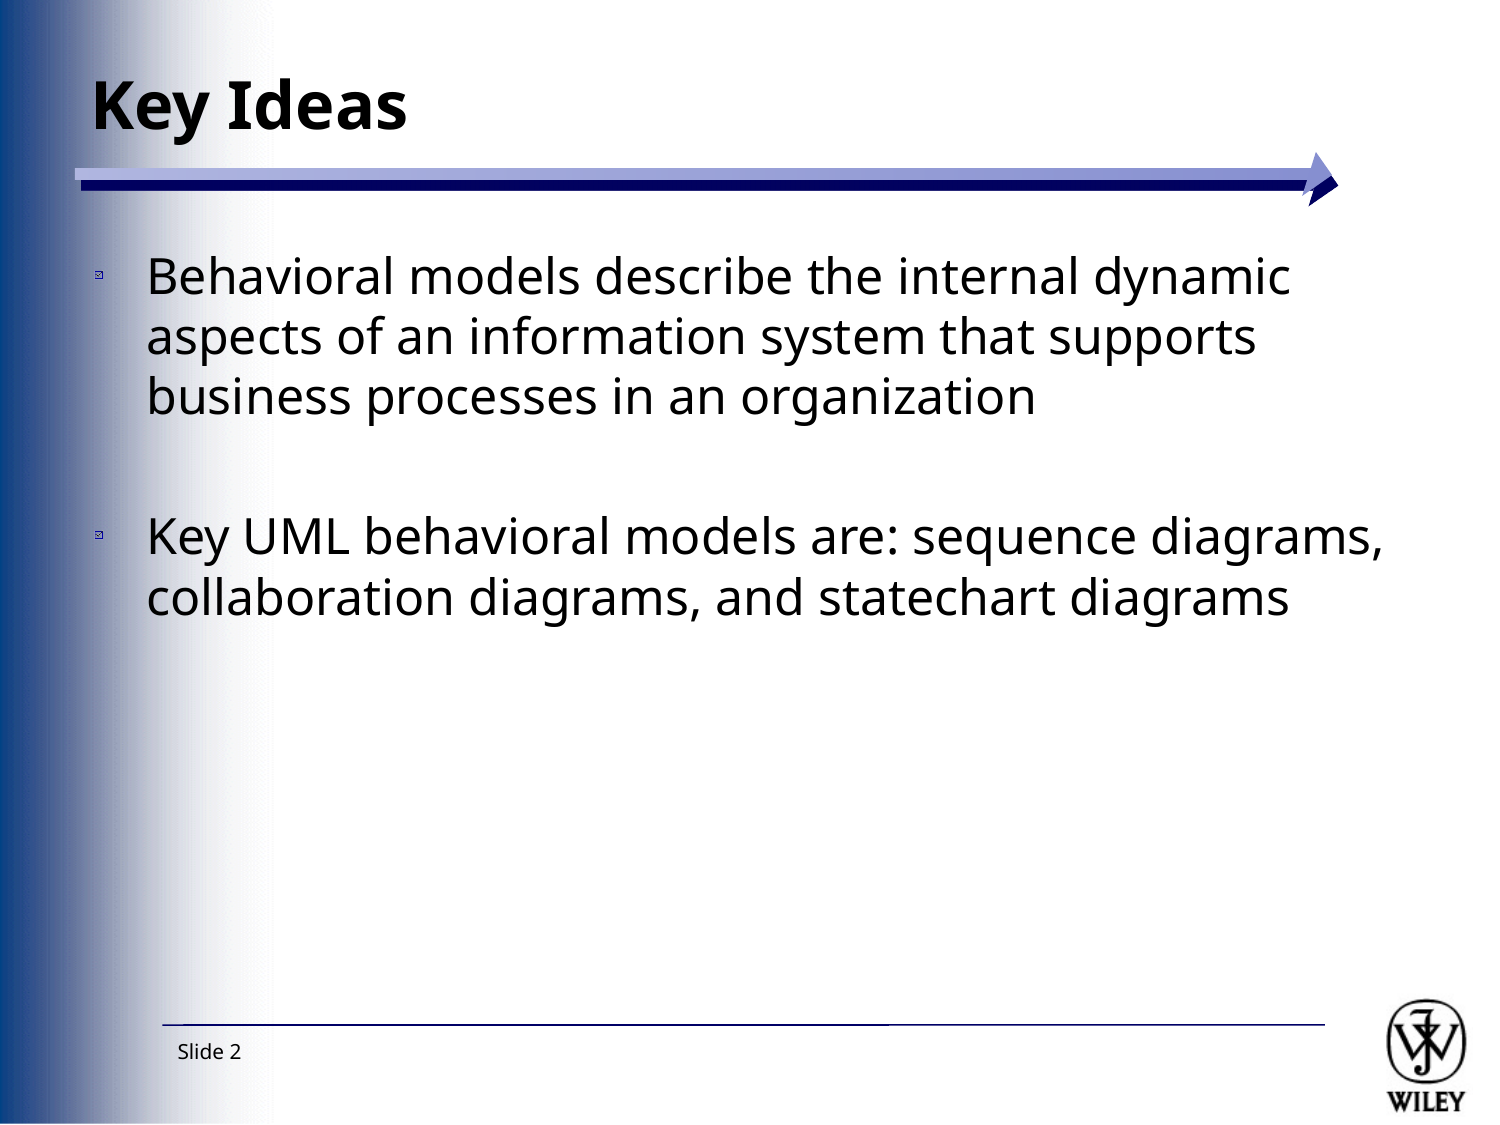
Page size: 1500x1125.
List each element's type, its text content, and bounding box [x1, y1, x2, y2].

picture [90, 266, 108, 284]
list Behavioral models describe the internal dynamic aspects of an information system that supports business processes in an organization Key UML behavioral models are: sequence diagrams, collaboration diagrams, and statechart diagrams [75, 237, 1412, 775]
picture [90, 526, 108, 544]
title Key Ideas [75, 50, 1450, 150]
picture [0, 0, 277, 1125]
slide_number Slide 2 [162, 1024, 476, 1101]
picture [1381, 991, 1473, 1117]
